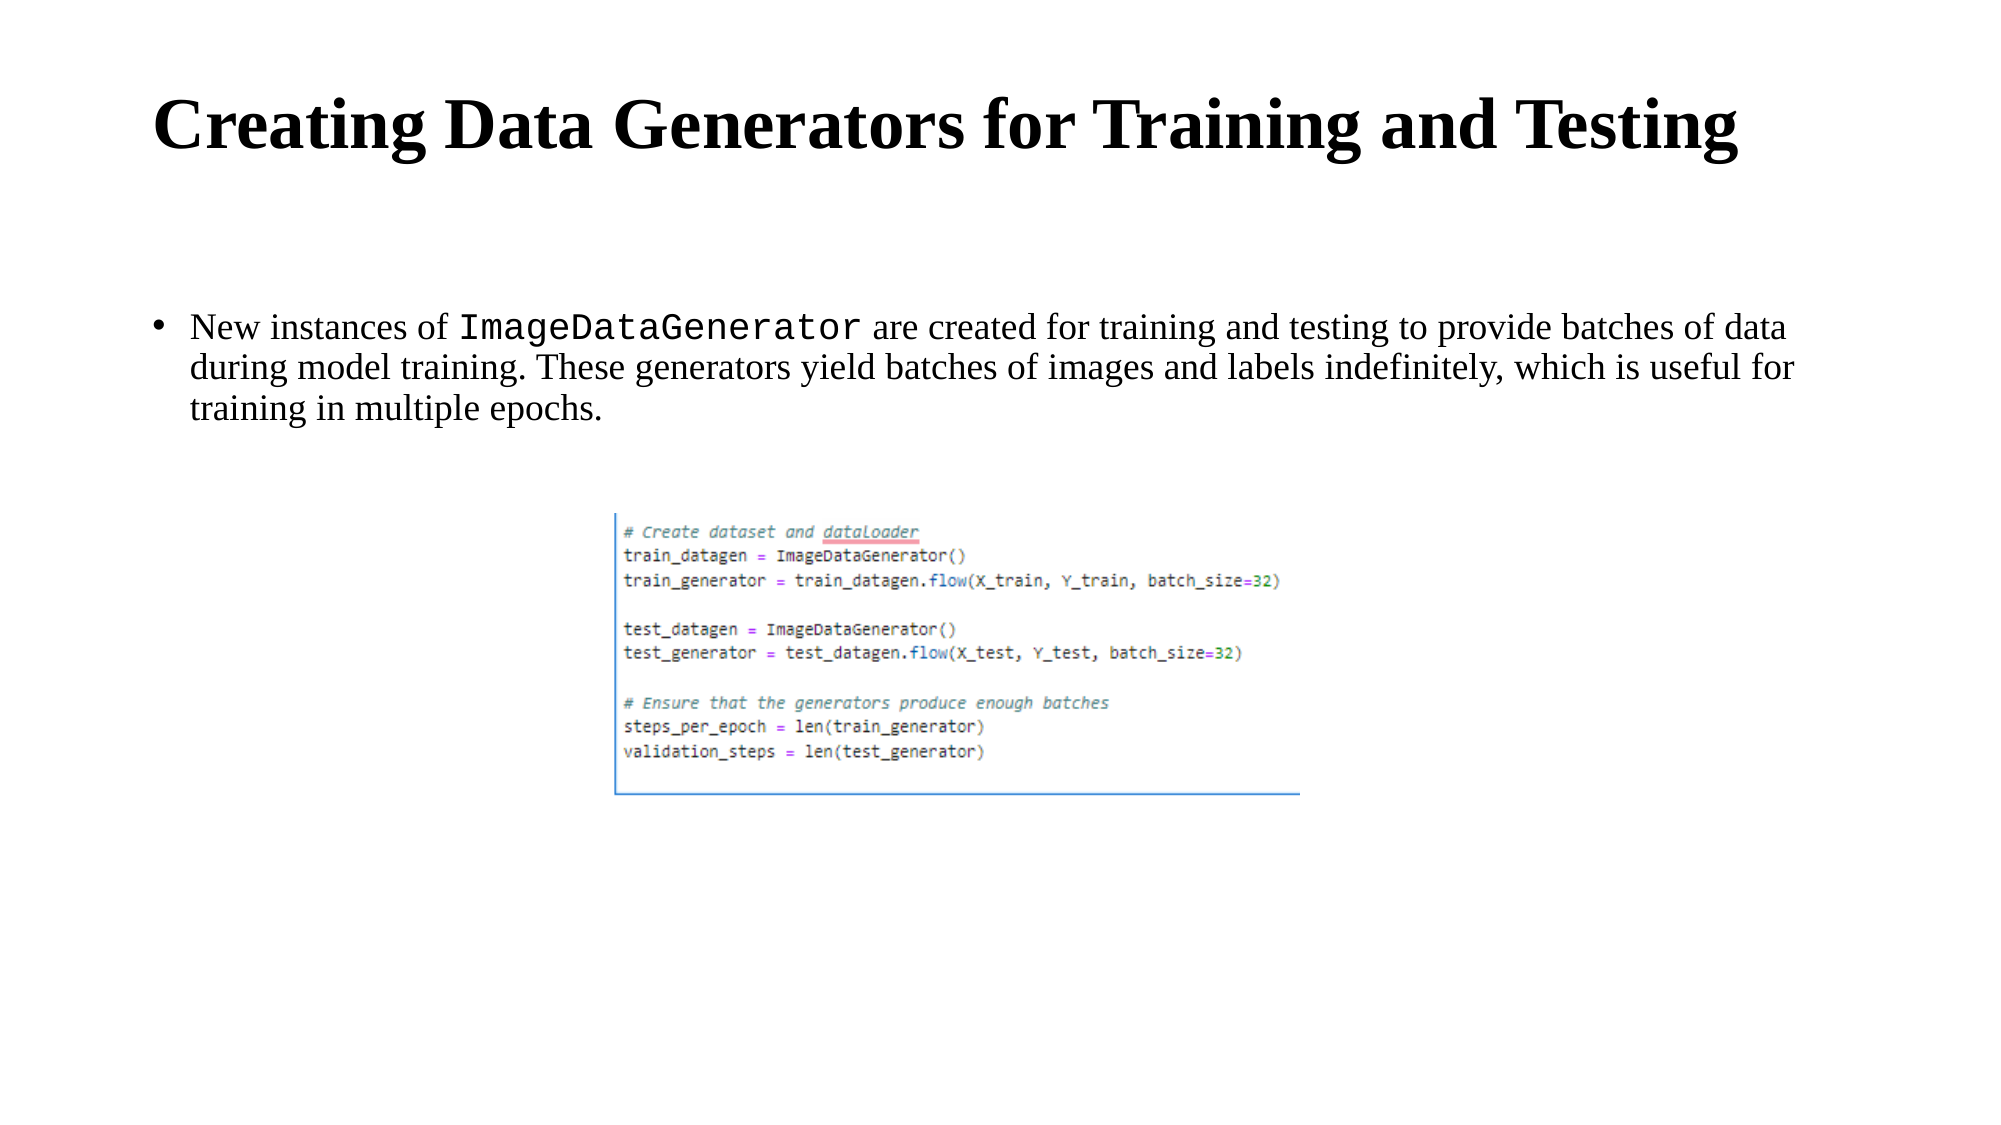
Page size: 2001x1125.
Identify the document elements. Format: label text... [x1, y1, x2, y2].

picture [610, 513, 1300, 800]
title Creating Data Generators for Training and Testing [137, 59, 1863, 278]
list New instances of ImageDataGenerator are created for training and testing to provide batches of data during model training. These generators yield batches of images and labels indefinitely, which is useful for training in multiple epochs. [137, 299, 1863, 1014]
